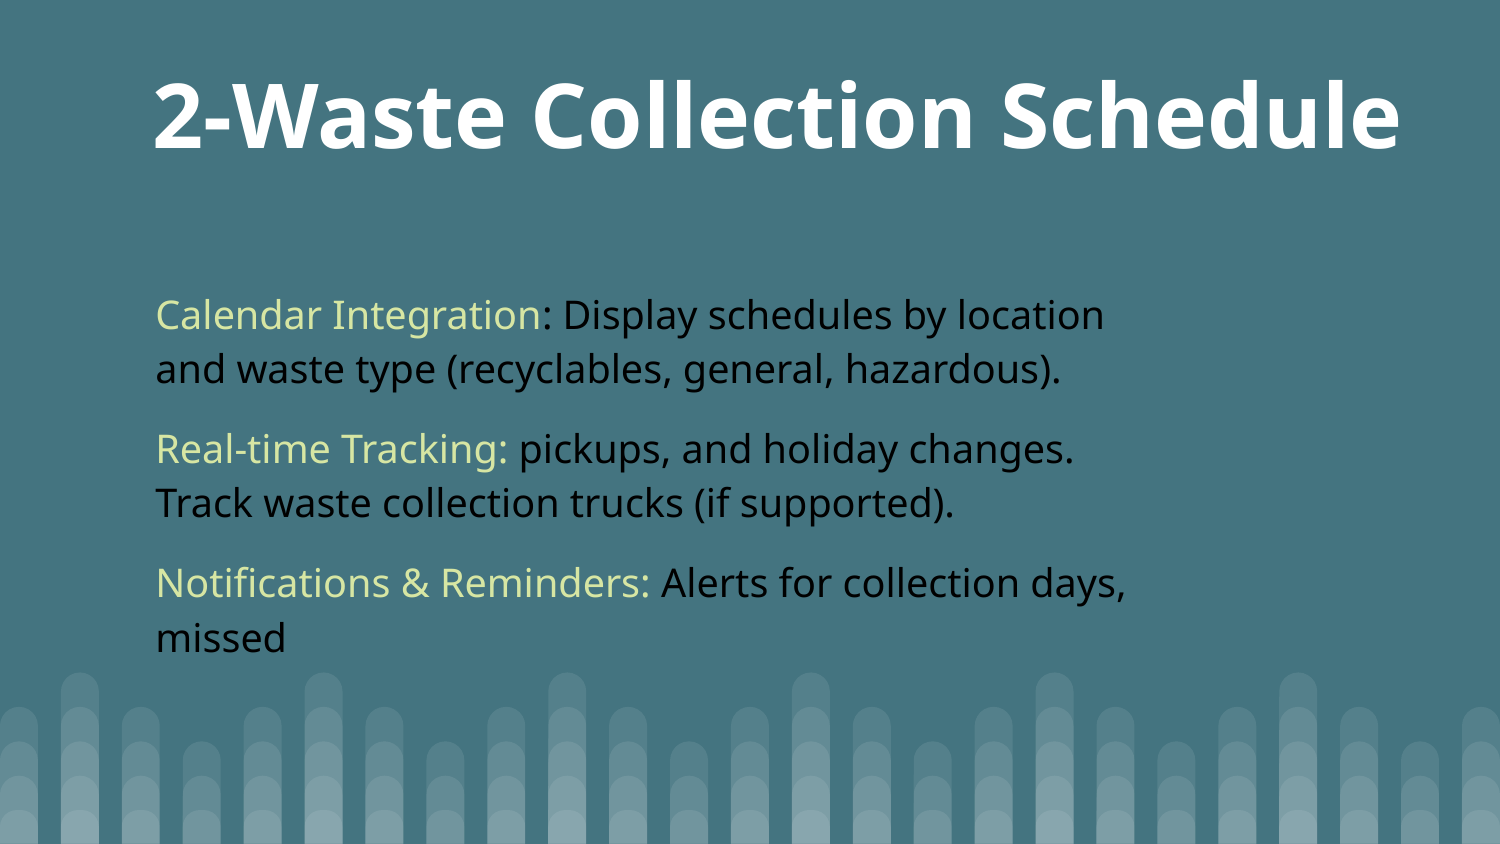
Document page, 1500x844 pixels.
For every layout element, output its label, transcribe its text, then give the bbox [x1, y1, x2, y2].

list Calendar Integration: Display schedules by location and waste type (recyclables, general, hazardous). Real-time Tracking: pickups, and holiday changes. Track waste collection trucks (if supported). Notifications & Reminders: Alerts for collection days, missed [140, 267, 1185, 601]
title 2-Waste Collection Schedule [31, 34, 1500, 192]
